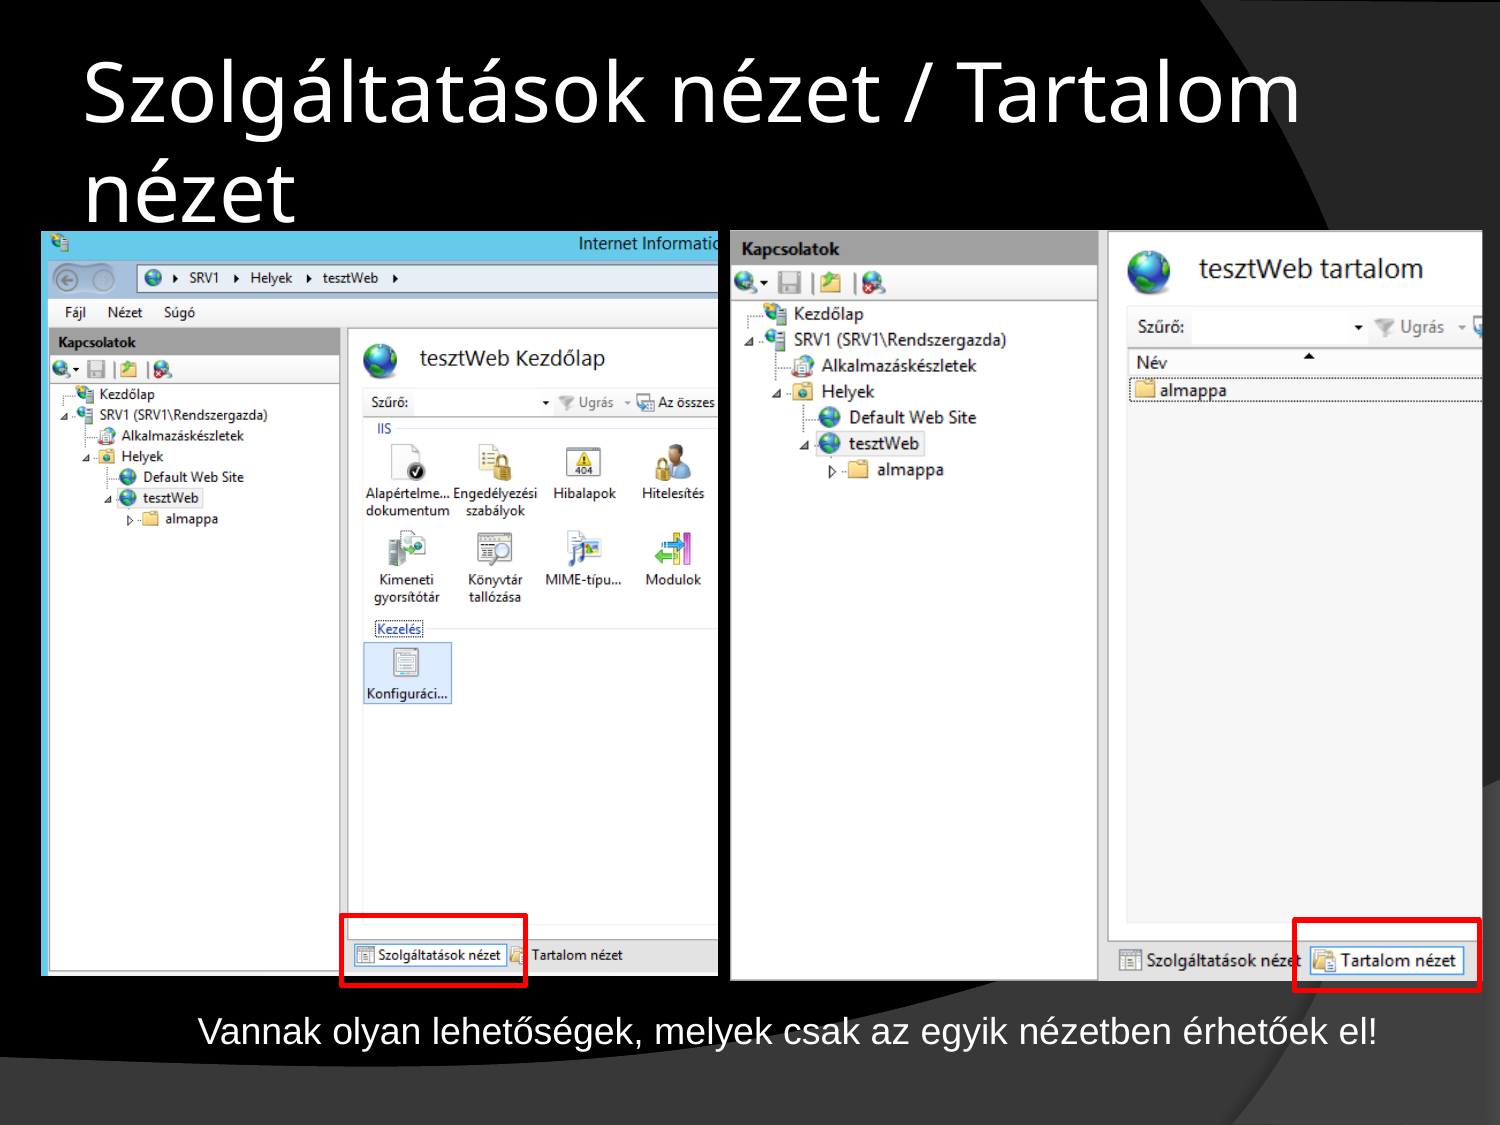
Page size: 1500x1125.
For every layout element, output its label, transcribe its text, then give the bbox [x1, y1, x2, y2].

text_box Vannak olyan lehetőségek, melyek csak az egyik nézetben érhetőek el! [182, 999, 1435, 1060]
picture [40, 230, 494, 977]
title Szolgáltatások nézet / Tartalom nézet [74, 44, 1430, 221]
picture [501, 230, 1483, 987]
